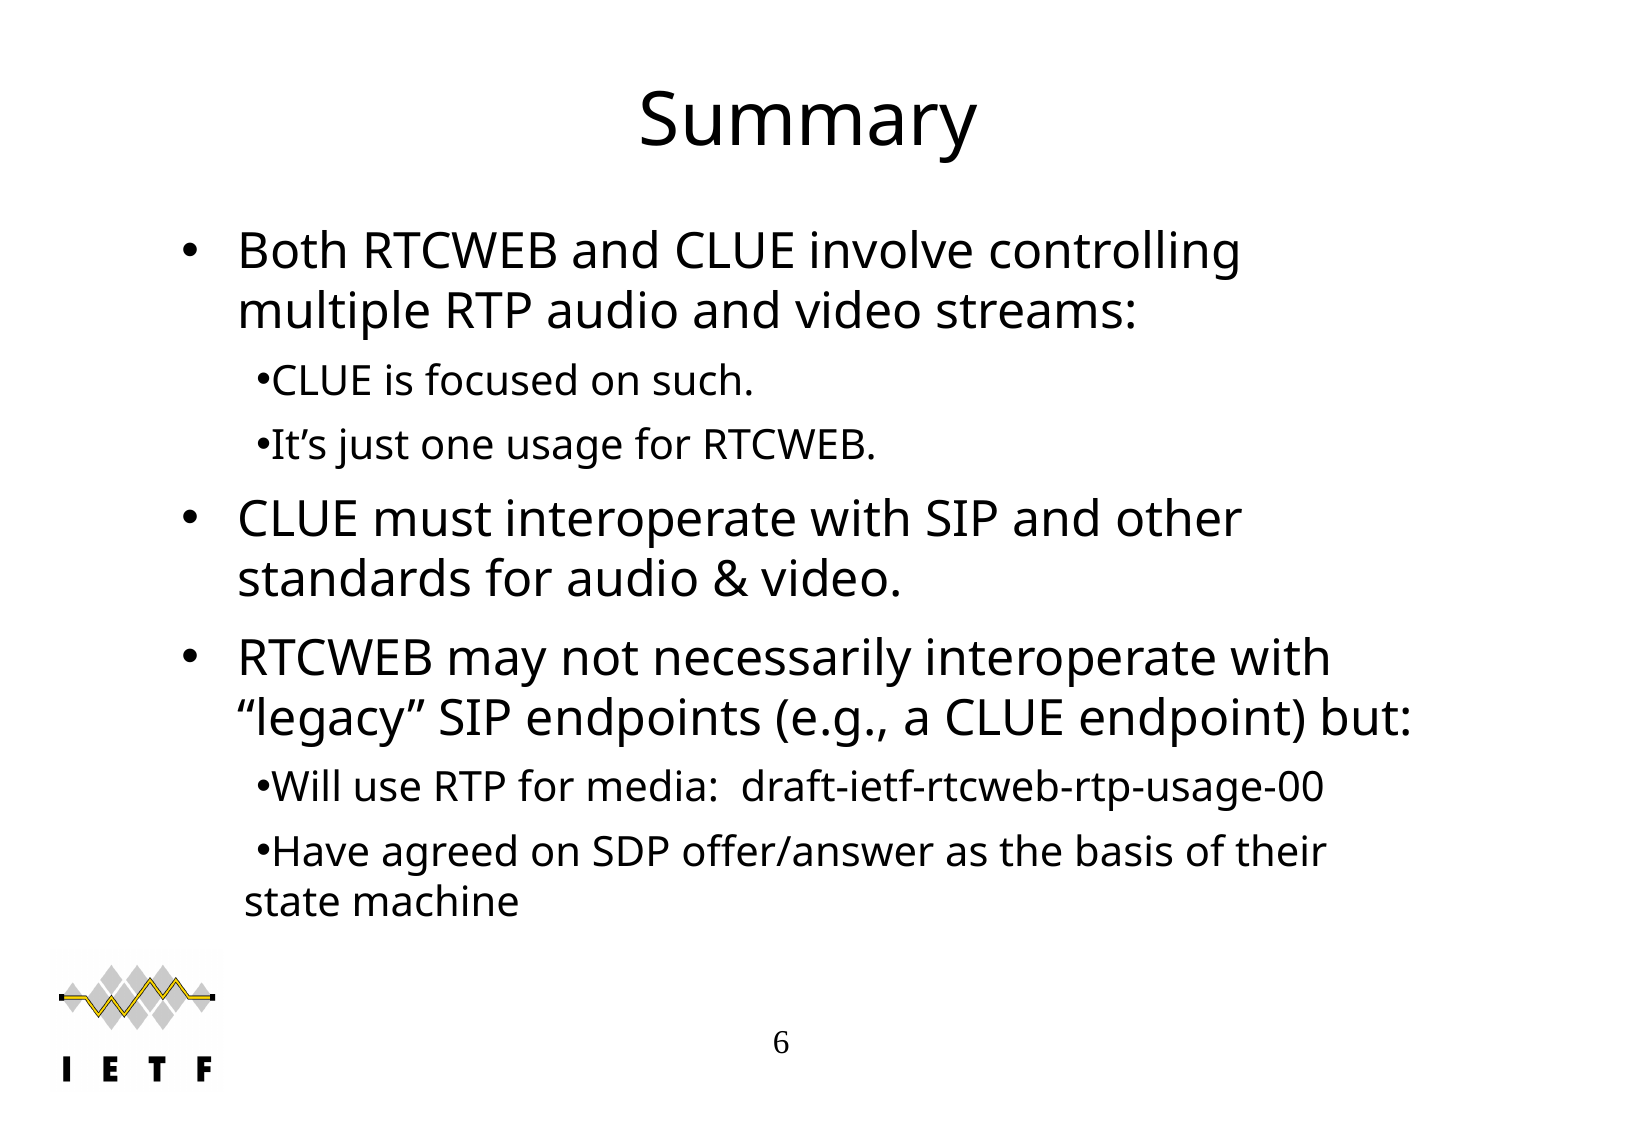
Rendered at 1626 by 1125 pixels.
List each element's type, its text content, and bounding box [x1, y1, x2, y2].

text_box 6 [675, 1012, 888, 1068]
title Summary [176, 0, 1446, 250]
list Both RTCWEB and CLUE involve controlling multiple RTP audio and video streams: CLUE is focused on such. It’s just one usage for RTCWEB. CLUE must interoperate with SIP and other standards for audio & video. RTCWEB may not necessarily interoperate with “legacy” SIP endpoints (e.g., a CLUE endpoint) but: Will use RTP for media: draft-ietf-rtcweb-rtp-usage-00 Have agreed on SDP offer/answer as the basis of their state machine [175, 212, 1445, 1013]
picture [49, 949, 224, 1092]
